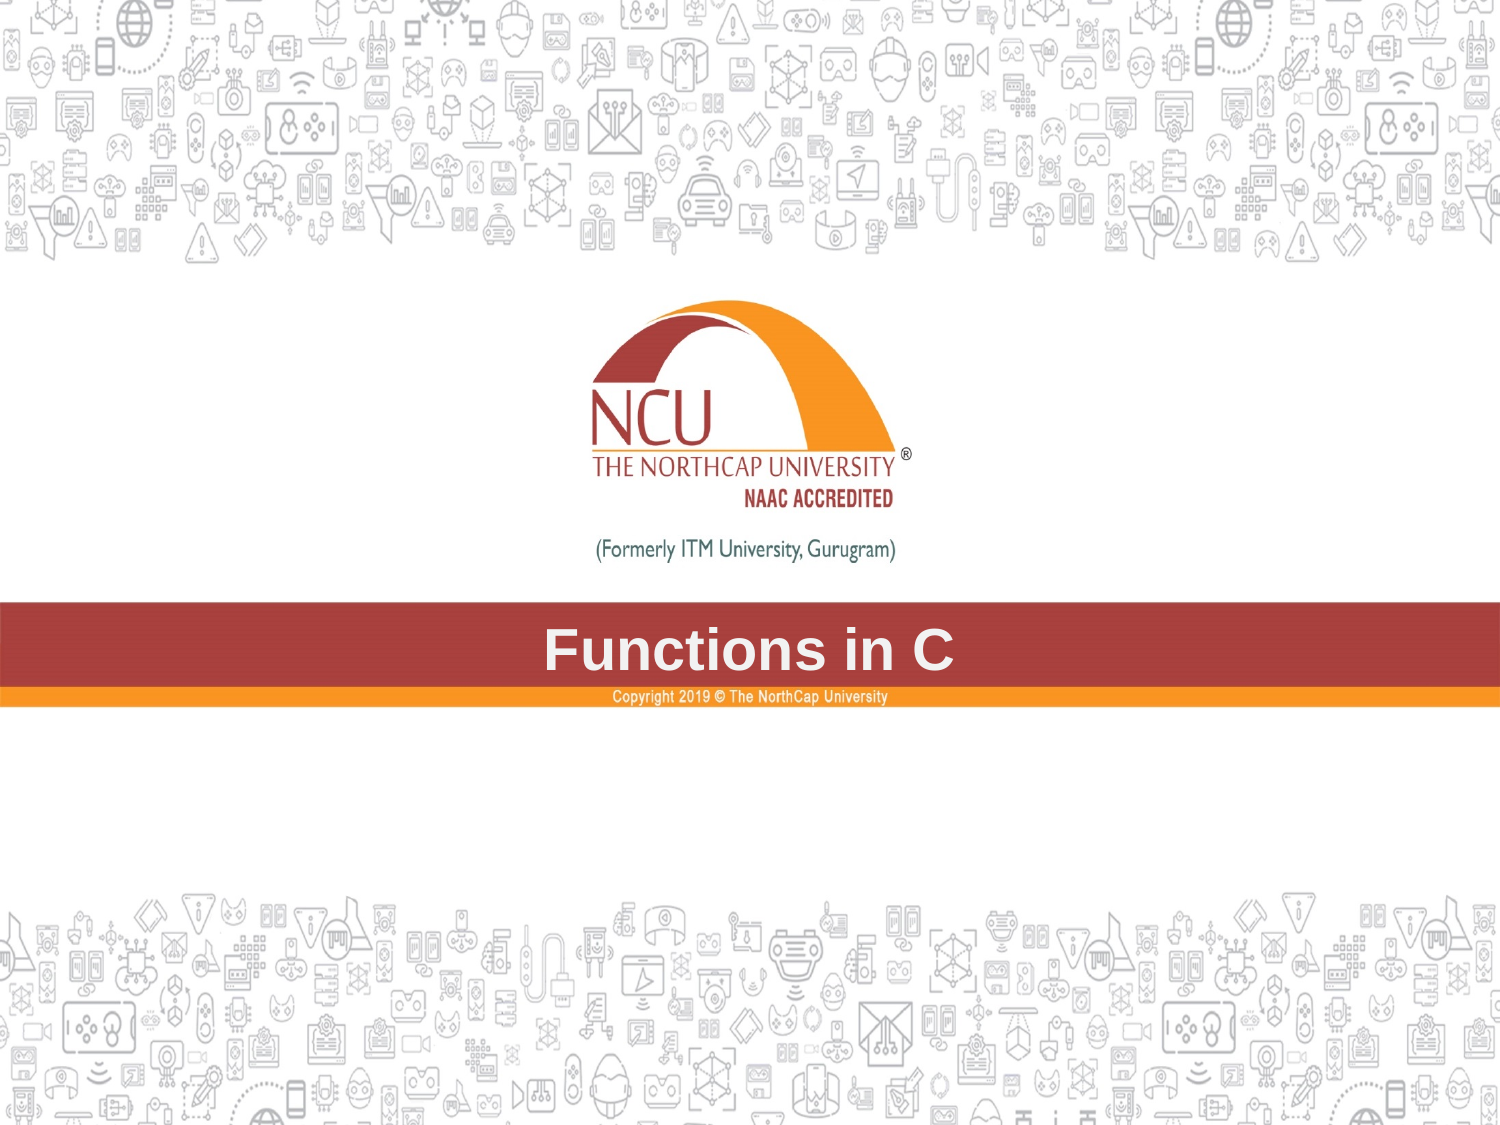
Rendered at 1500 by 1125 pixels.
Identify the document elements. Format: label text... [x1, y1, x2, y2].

picture [0, 0, 1500, 1125]
title Functions in C [187, 610, 1313, 691]
